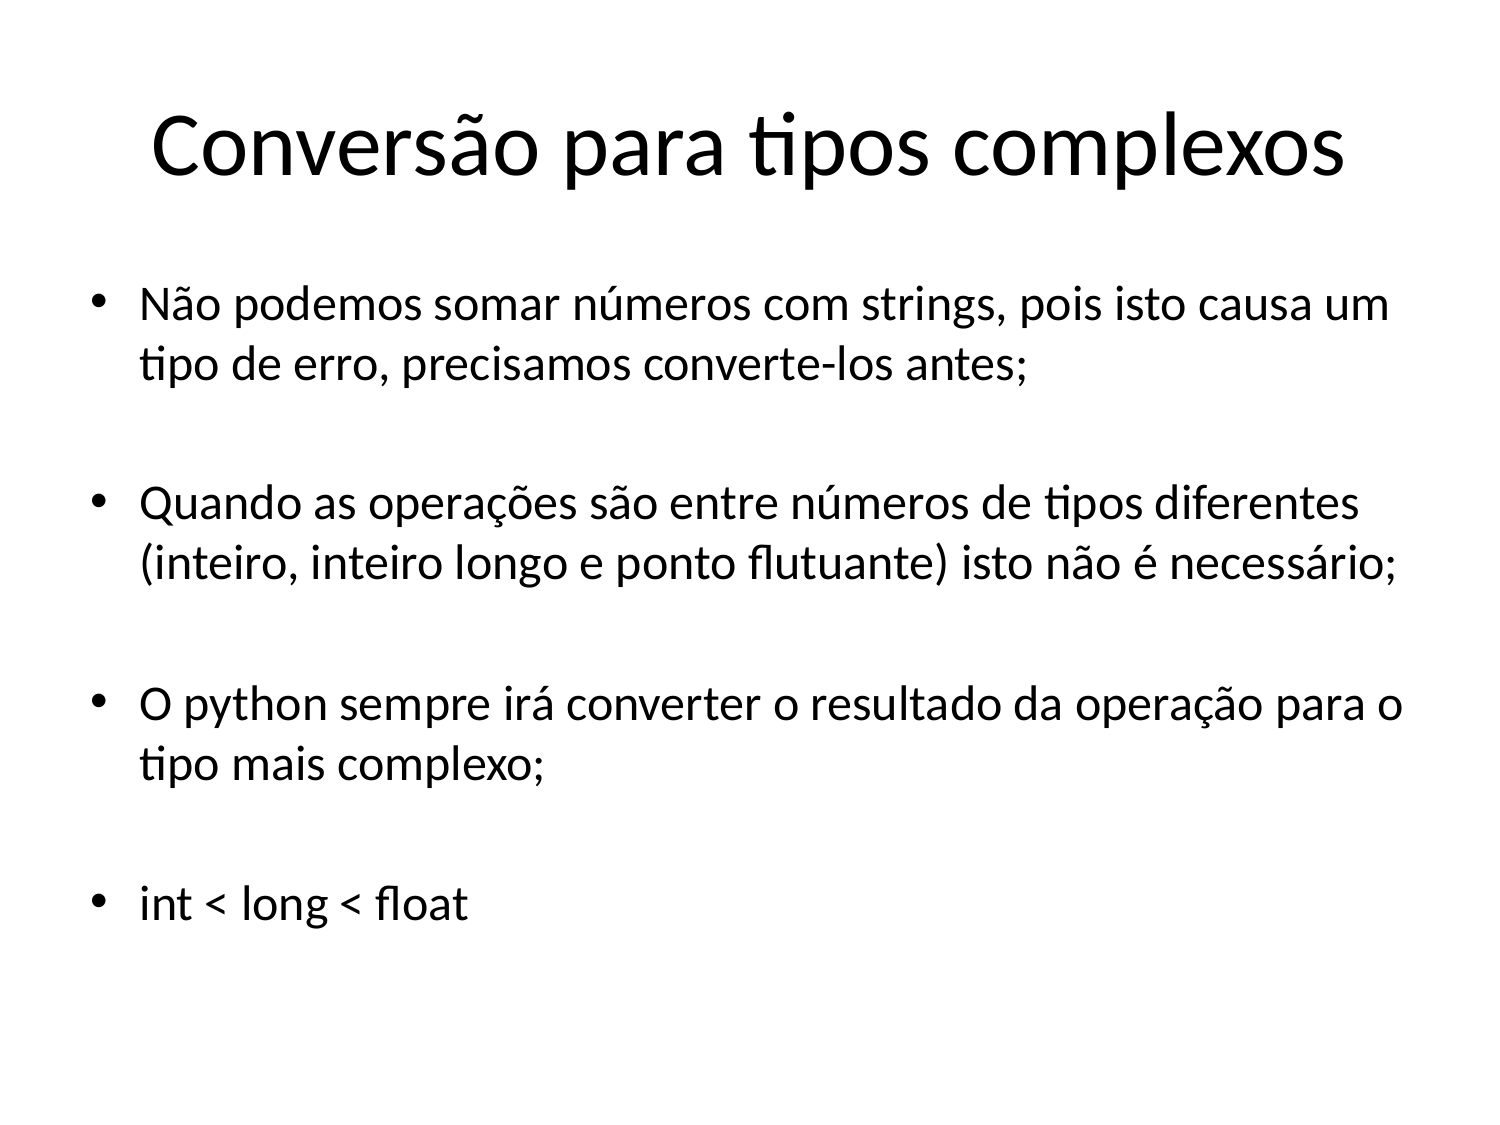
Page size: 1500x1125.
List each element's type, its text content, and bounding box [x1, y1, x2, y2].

list Não podemos somar números com strings, pois isto causa um tipo de erro, precisamos converte-los antes; Quando as operações são entre números de tipos diferentes (inteiro, inteiro longo e ponto flutuante) isto não é necessário; O python sempre irá converter o resultado da operação para o tipo mais complexo; int < long < float [75, 262, 1425, 1005]
title Conversão para tipos complexos [75, 45, 1425, 233]
